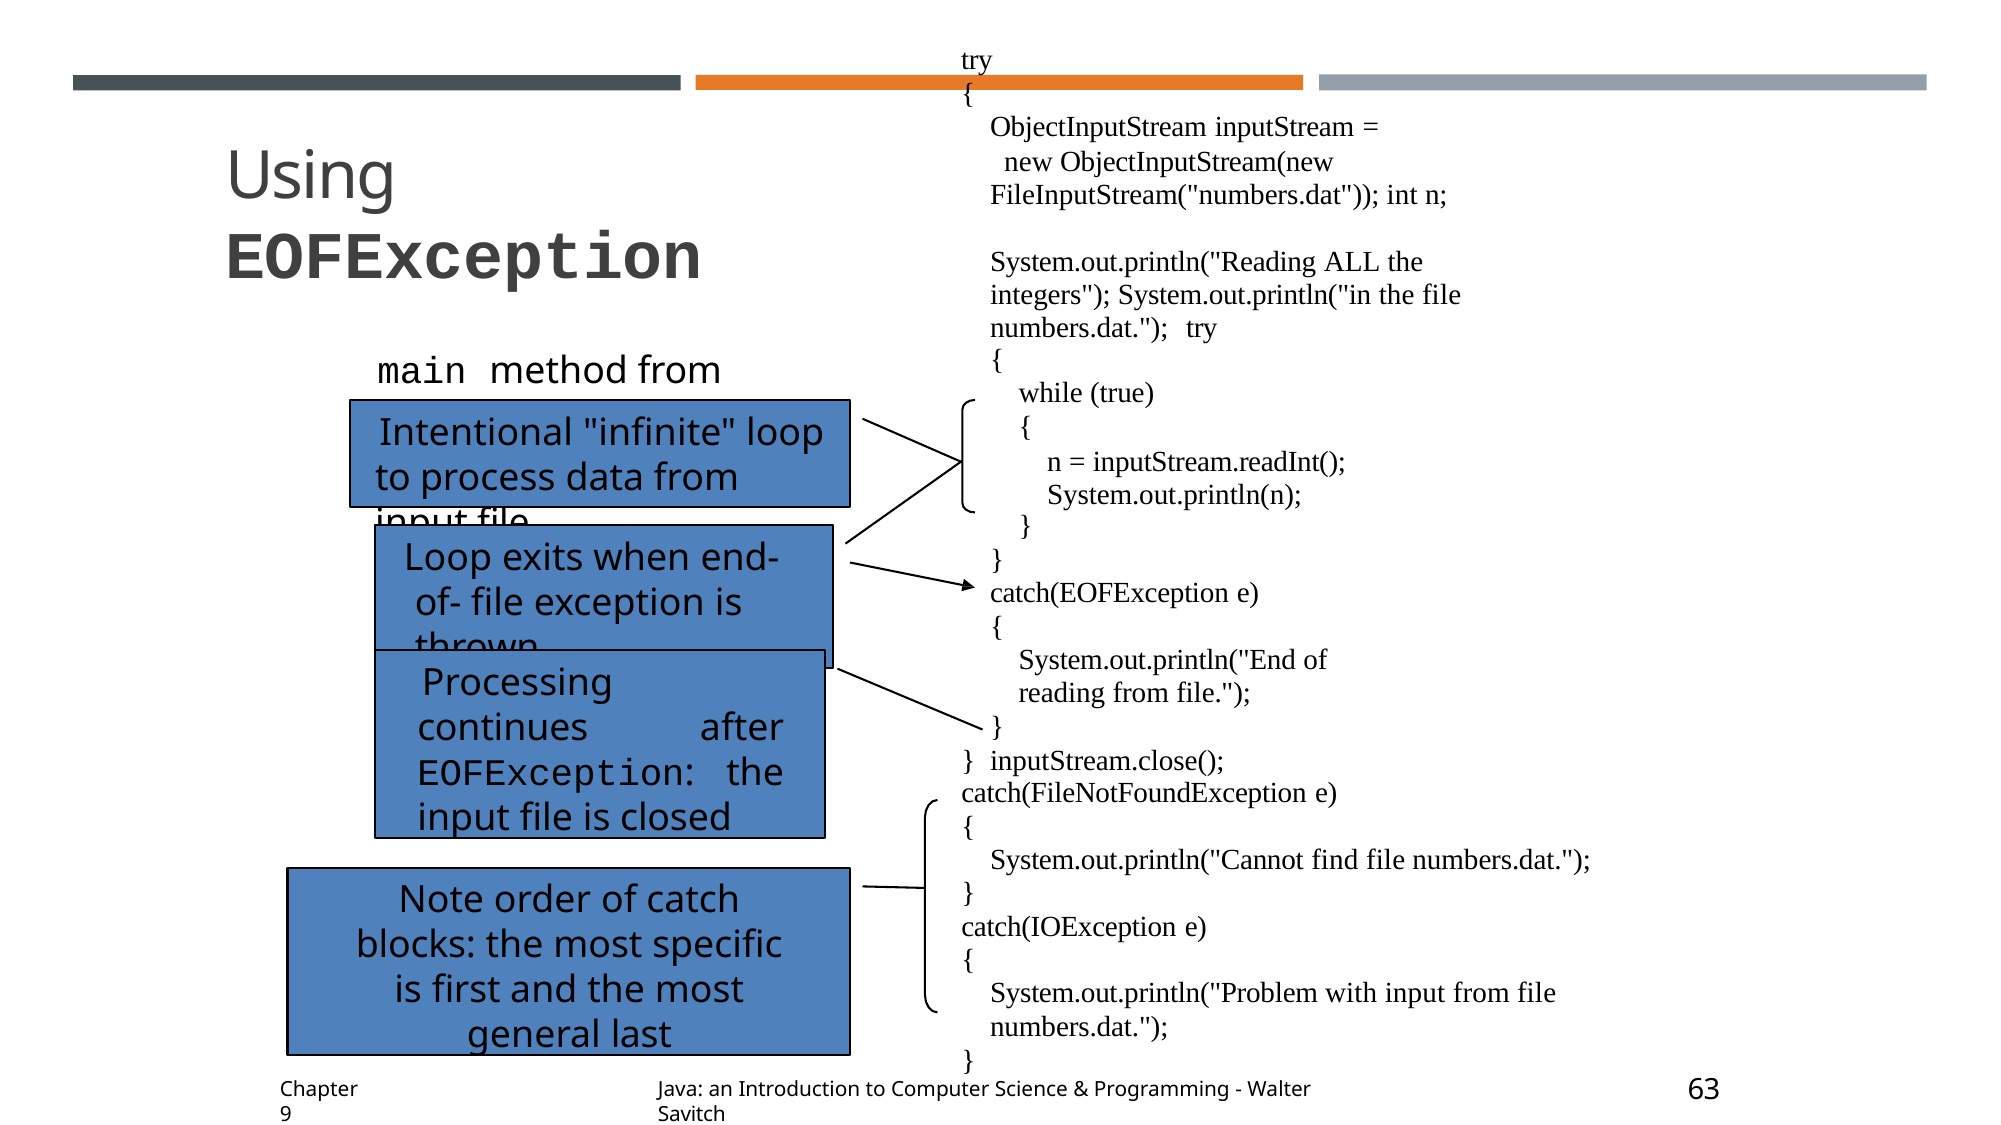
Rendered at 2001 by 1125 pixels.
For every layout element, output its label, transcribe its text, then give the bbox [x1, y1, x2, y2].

text_box Intentional "infinite" loop to process data from input file [373, 518, 828, 543]
text_box [849, 561, 975, 592]
text_box Loop exits when end-of- file exception is thrown [374, 525, 833, 668]
text_box 63 [1685, 1068, 1723, 1106]
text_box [844, 398, 977, 545]
text_box ObjectInputStream inputStream = new ObjectInputStream(new FileInputStream("numbers.dat")); int n; [987, 105, 1730, 211]
text_box System.out.println("Reading ALL the integers"); System.out.println("in the file numbers.dat."); try { while (true) { n = inputStream.readInt(); System.out.println(n); } } catch(EOFException e) { System.out.println("End of reading from file."); } inputStream.close(); [987, 239, 1567, 772]
text_box Note order of catch blocks: the most specific is first and the most general last [287, 867, 850, 1056]
text_box Java: an Introduction to Computer Science & Programming - Walter Savitch [655, 1073, 1354, 1125]
text_box Processing continues after EOFException: the input file is closed [374, 650, 825, 838]
text_box Using EOFException main method from EOFExceptionDemo [222, 129, 875, 437]
text_box } [959, 739, 978, 772]
text_box catch(FileNotFoundException e) { System.out.println("Cannot find file numbers.dat."); } catch(IOException e) { System.out.println("Problem with input from file numbers.dat."); } [959, 772, 1737, 1077]
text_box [348, 398, 843, 509]
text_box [861, 798, 939, 1014]
text_box Chapter 9 [277, 1073, 373, 1125]
text_box try { [959, 39, 996, 110]
